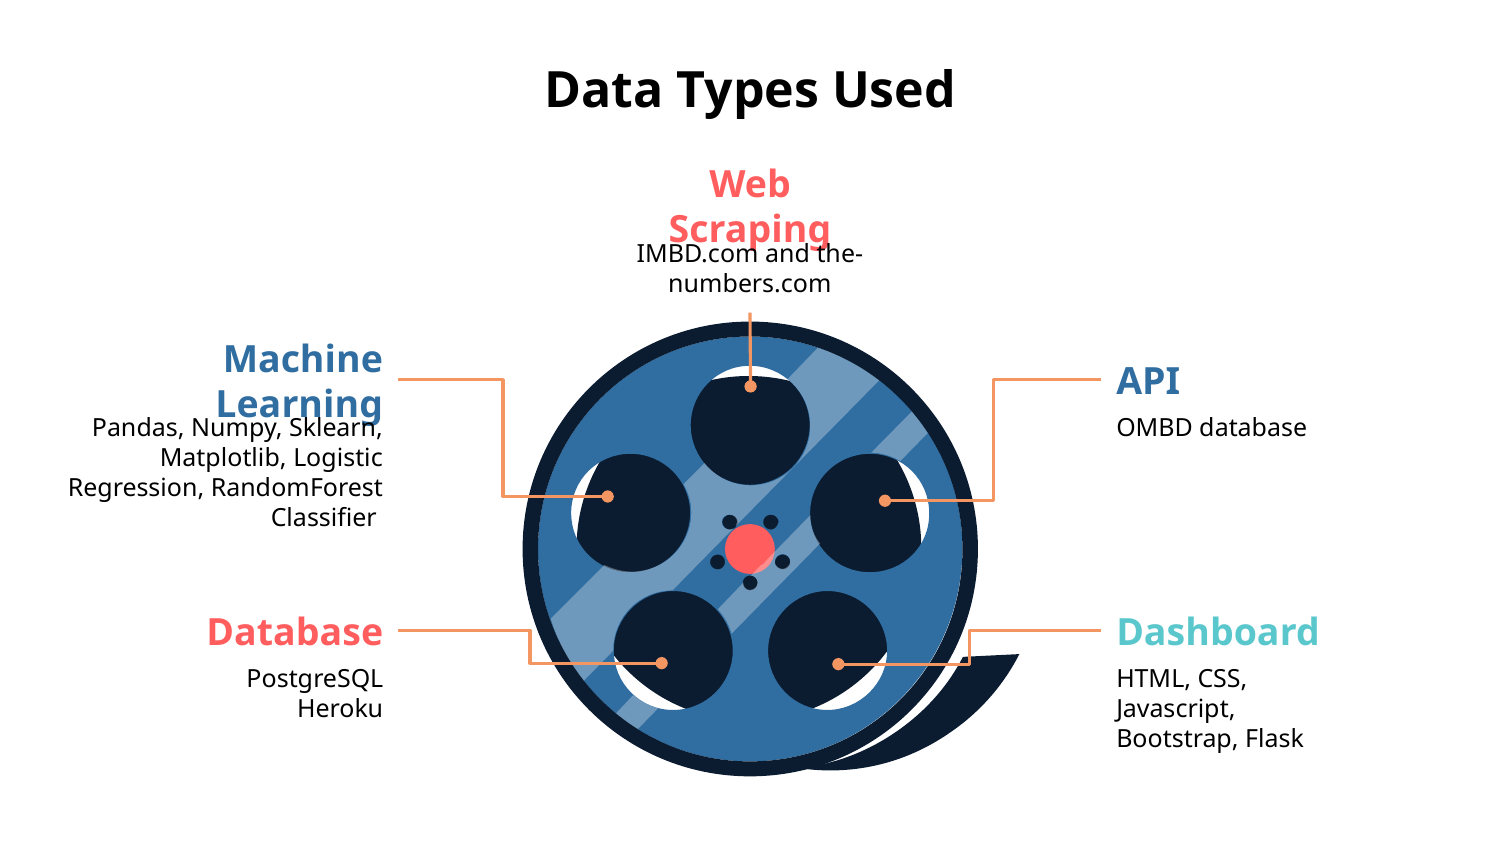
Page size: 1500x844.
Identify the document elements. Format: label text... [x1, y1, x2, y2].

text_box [1101, 350, 1373, 488]
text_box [127, 601, 399, 739]
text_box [838, 630, 1102, 665]
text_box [32, 350, 399, 547]
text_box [398, 379, 608, 497]
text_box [398, 630, 662, 664]
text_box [884, 379, 1102, 501]
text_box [614, 176, 886, 313]
title Data Types Used [84, 42, 1417, 137]
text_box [1101, 601, 1373, 739]
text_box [522, 321, 1020, 777]
